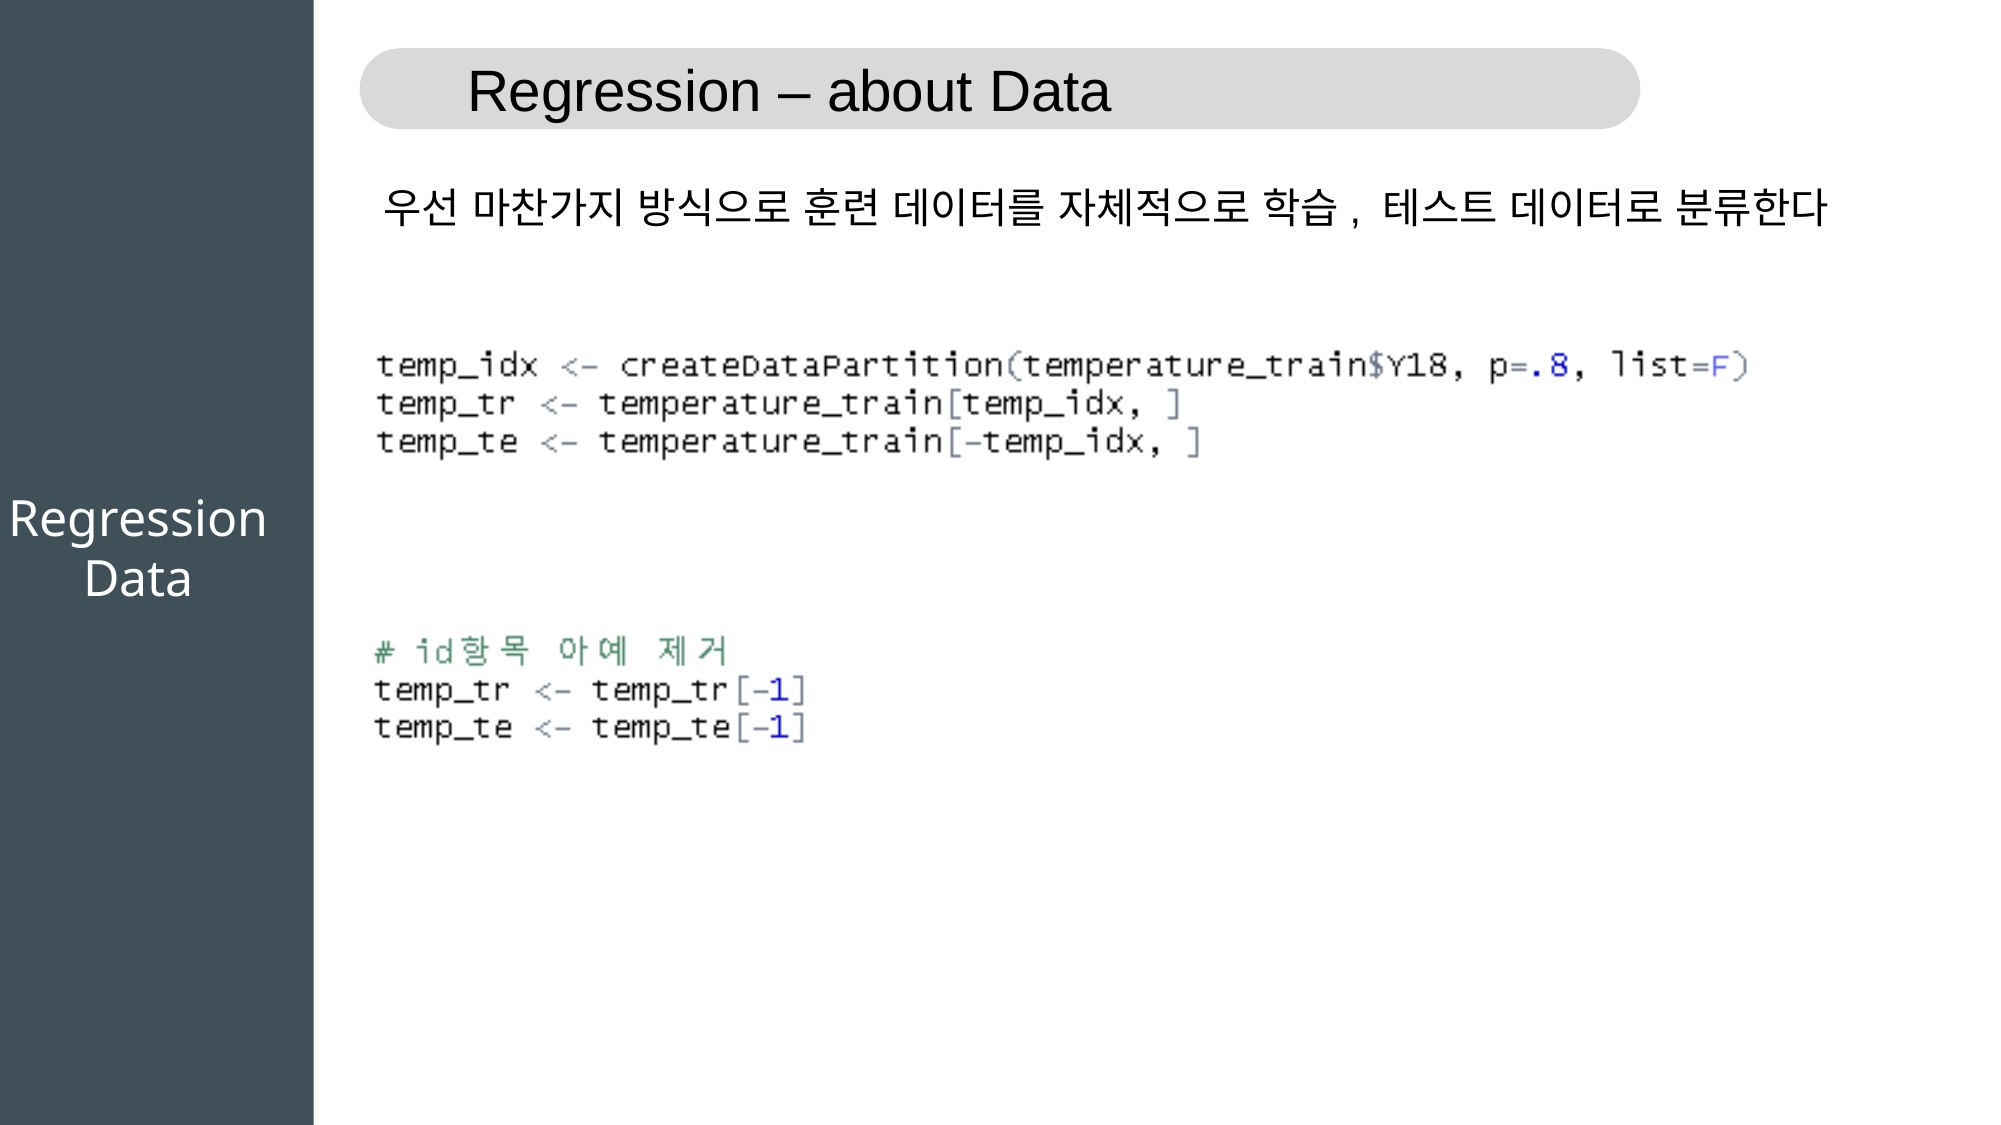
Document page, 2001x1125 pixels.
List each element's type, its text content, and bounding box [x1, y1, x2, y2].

text_box [1508, 47, 1642, 131]
text_box Regression Data [0, 478, 284, 614]
picture [368, 321, 1795, 481]
text_box [0, 0, 315, 1125]
text_box 우선 마찬가지 방식으로 훈련 데이터를 자체적으로 학습, 테스트 데이터로 분류한다 [368, 174, 1970, 240]
text_box [358, 47, 452, 131]
text_box Regression – about Data [452, 45, 1508, 131]
picture [368, 597, 841, 773]
